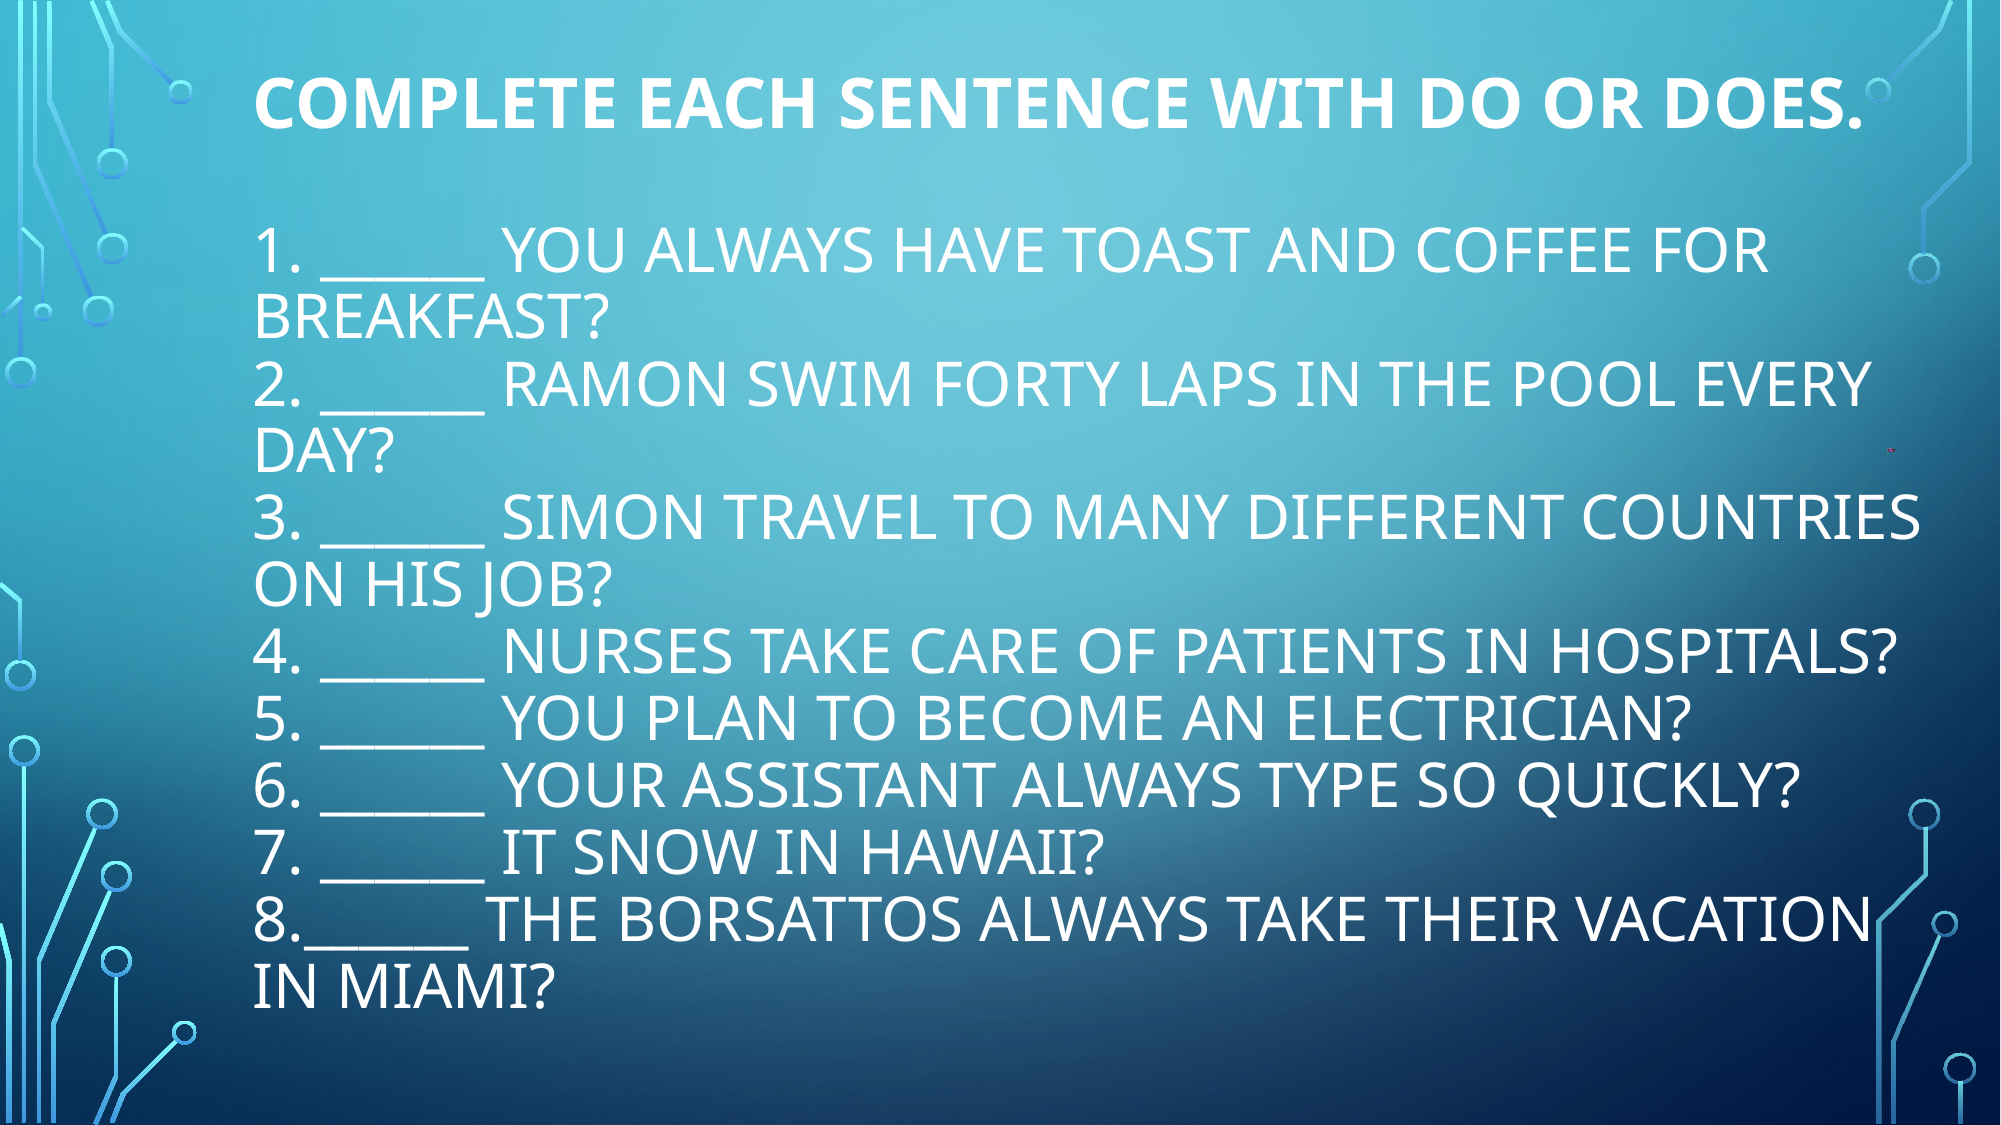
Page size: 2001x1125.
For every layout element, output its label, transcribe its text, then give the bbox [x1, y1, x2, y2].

title Complete each sentence with do or does. 1. ______ you always have toast and coffee for breakfast? 2. ______ Ramon swim forty laps in the pool every day? 3. ______ Simon travel to many different countries on his job? 4. ______ nurses take care of patients in hospitals? 5. ______ you plan to become an electrician? 6. ______ your assistant always type so quickly? 7. ______ it snow in Hawaii? 8.______ the Borsattos always take their vacation in Miami? [237, 33, 1966, 1057]
